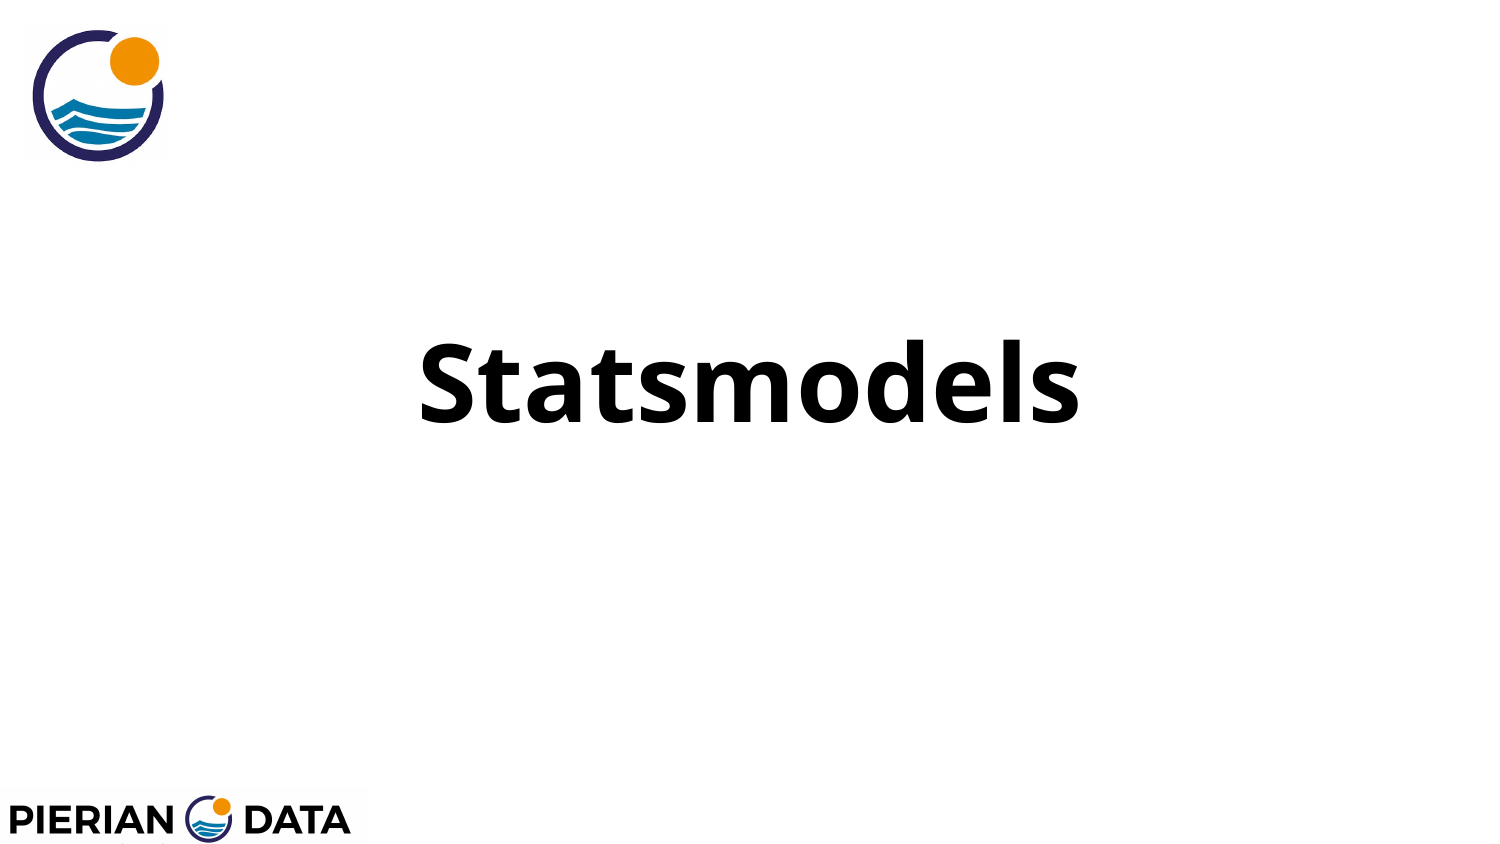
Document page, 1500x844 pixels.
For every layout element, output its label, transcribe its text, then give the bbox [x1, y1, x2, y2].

picture [0, 787, 368, 844]
picture [24, 24, 172, 167]
title Statsmodels [51, 122, 1449, 459]
